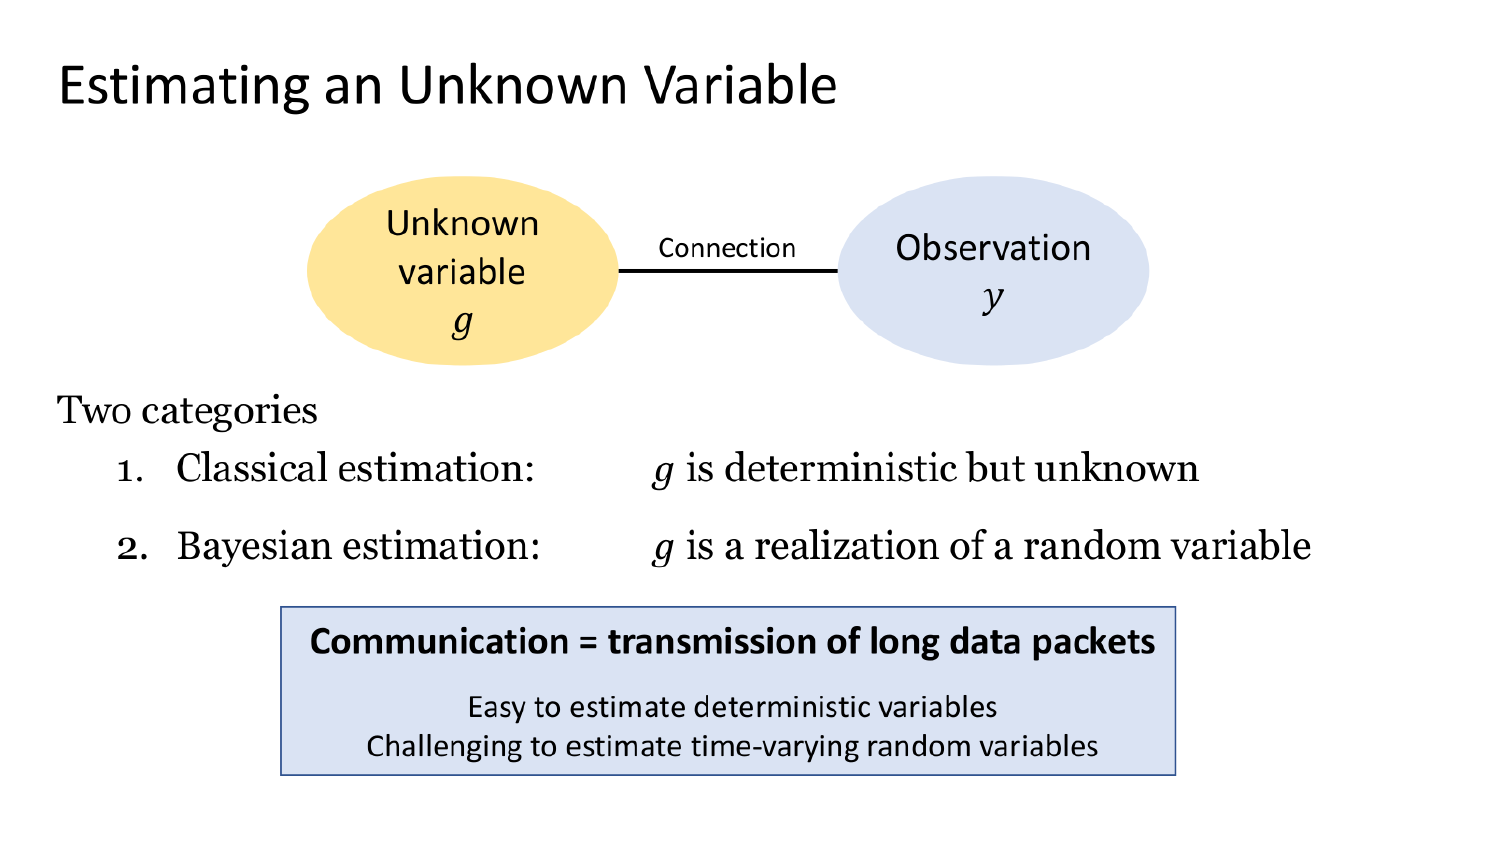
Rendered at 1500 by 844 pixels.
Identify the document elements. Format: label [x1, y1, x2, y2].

picture [0, 46, 1500, 798]
